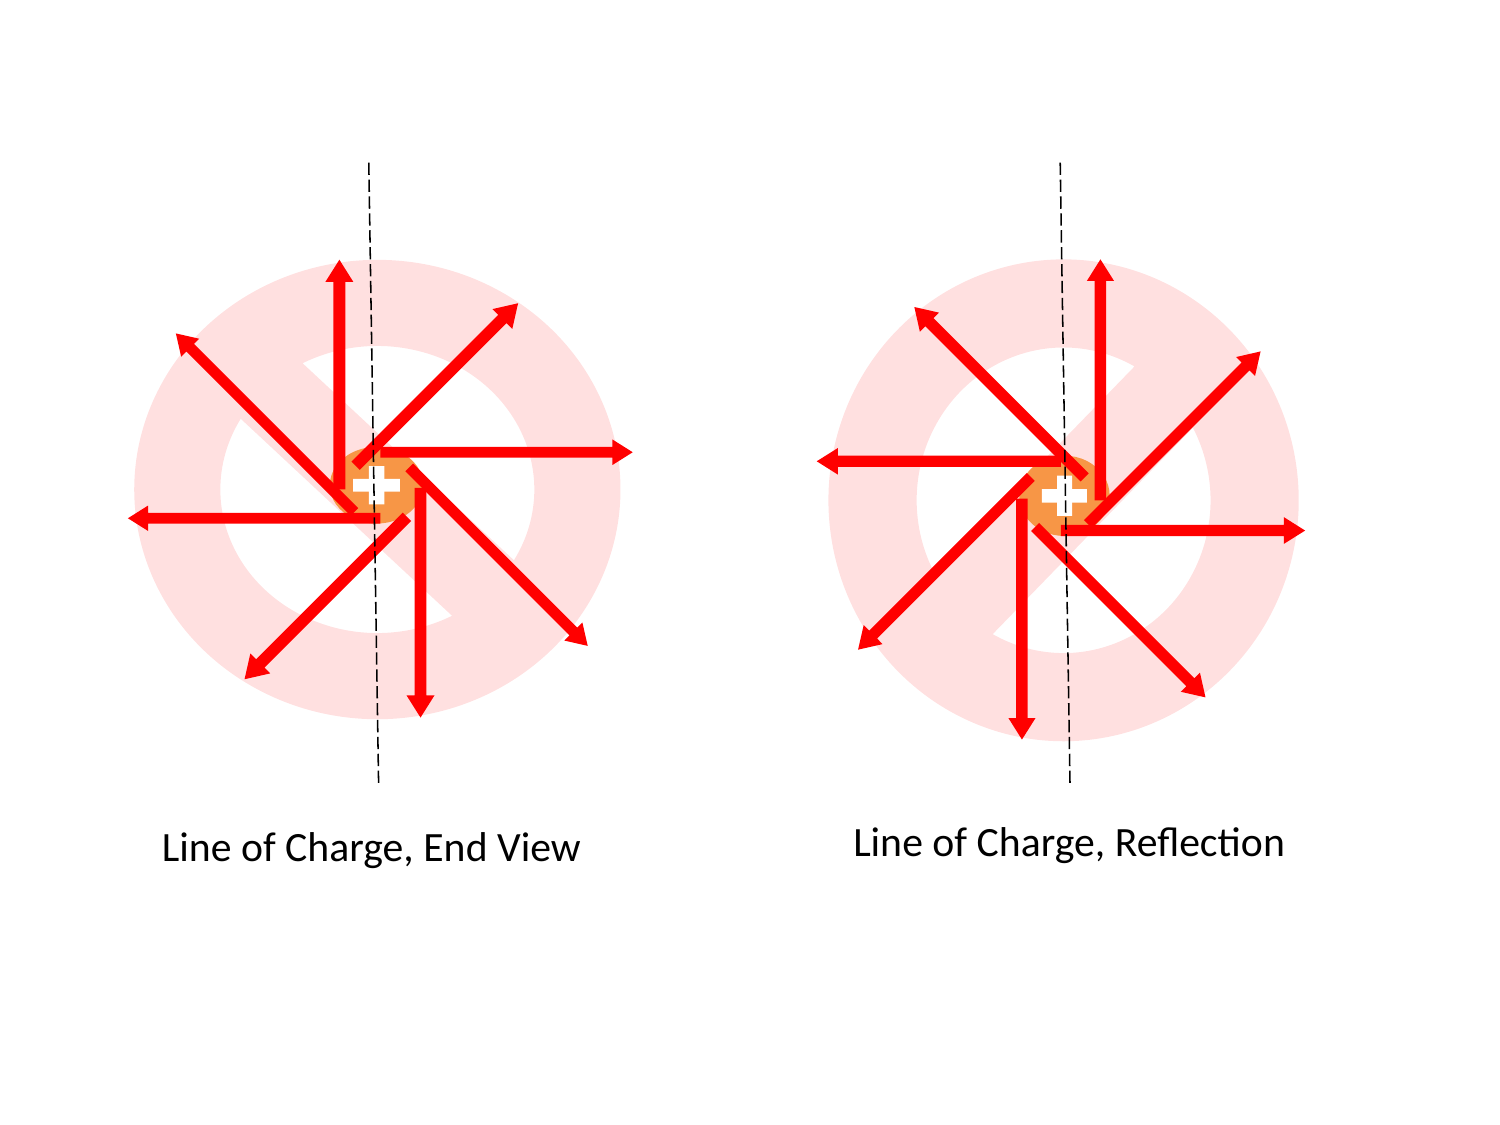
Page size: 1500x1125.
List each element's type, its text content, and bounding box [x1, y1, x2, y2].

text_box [1076, 259, 1309, 743]
text_box Line of Charge, End View [147, 812, 623, 878]
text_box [124, 259, 363, 721]
text_box Line of Charge, Reflection [838, 807, 1314, 873]
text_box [1059, 162, 1071, 788]
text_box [368, 162, 379, 788]
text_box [384, 259, 638, 721]
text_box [812, 259, 1054, 743]
